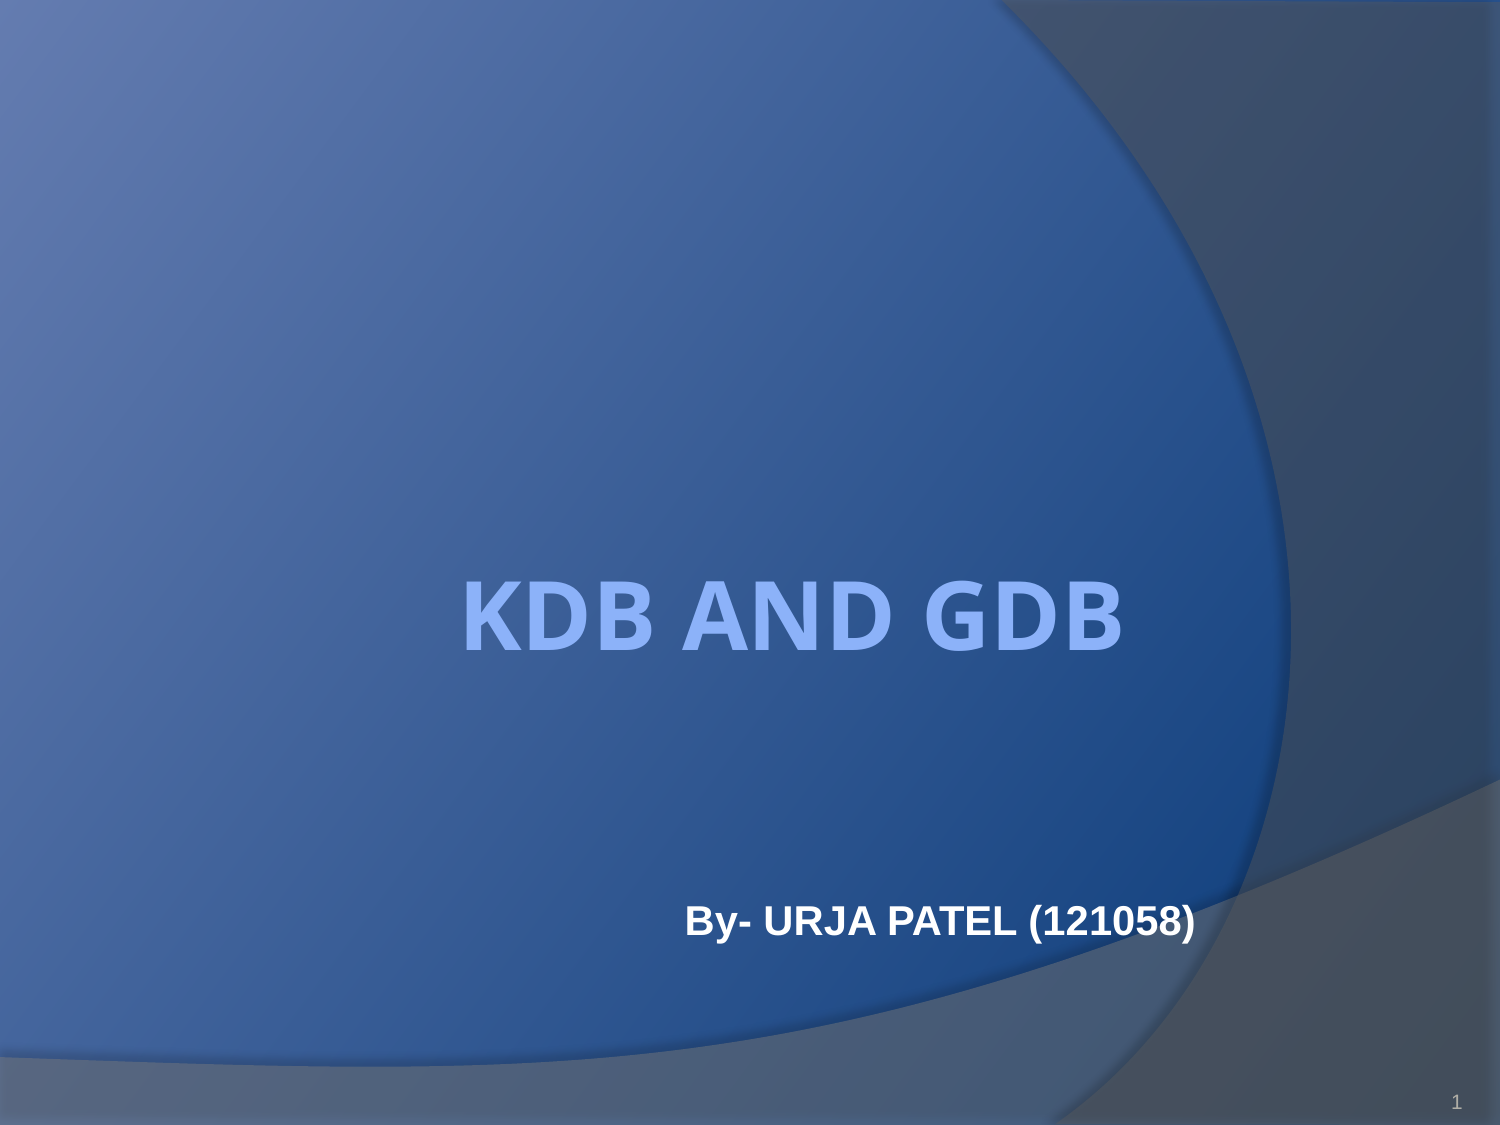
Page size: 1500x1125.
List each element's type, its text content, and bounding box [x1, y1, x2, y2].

slide_number 1 [1337, 1053, 1463, 1114]
subtitle By- URJA PATEL (121058) [140, 656, 1204, 944]
title KDB and GDB [70, 547, 1134, 925]
